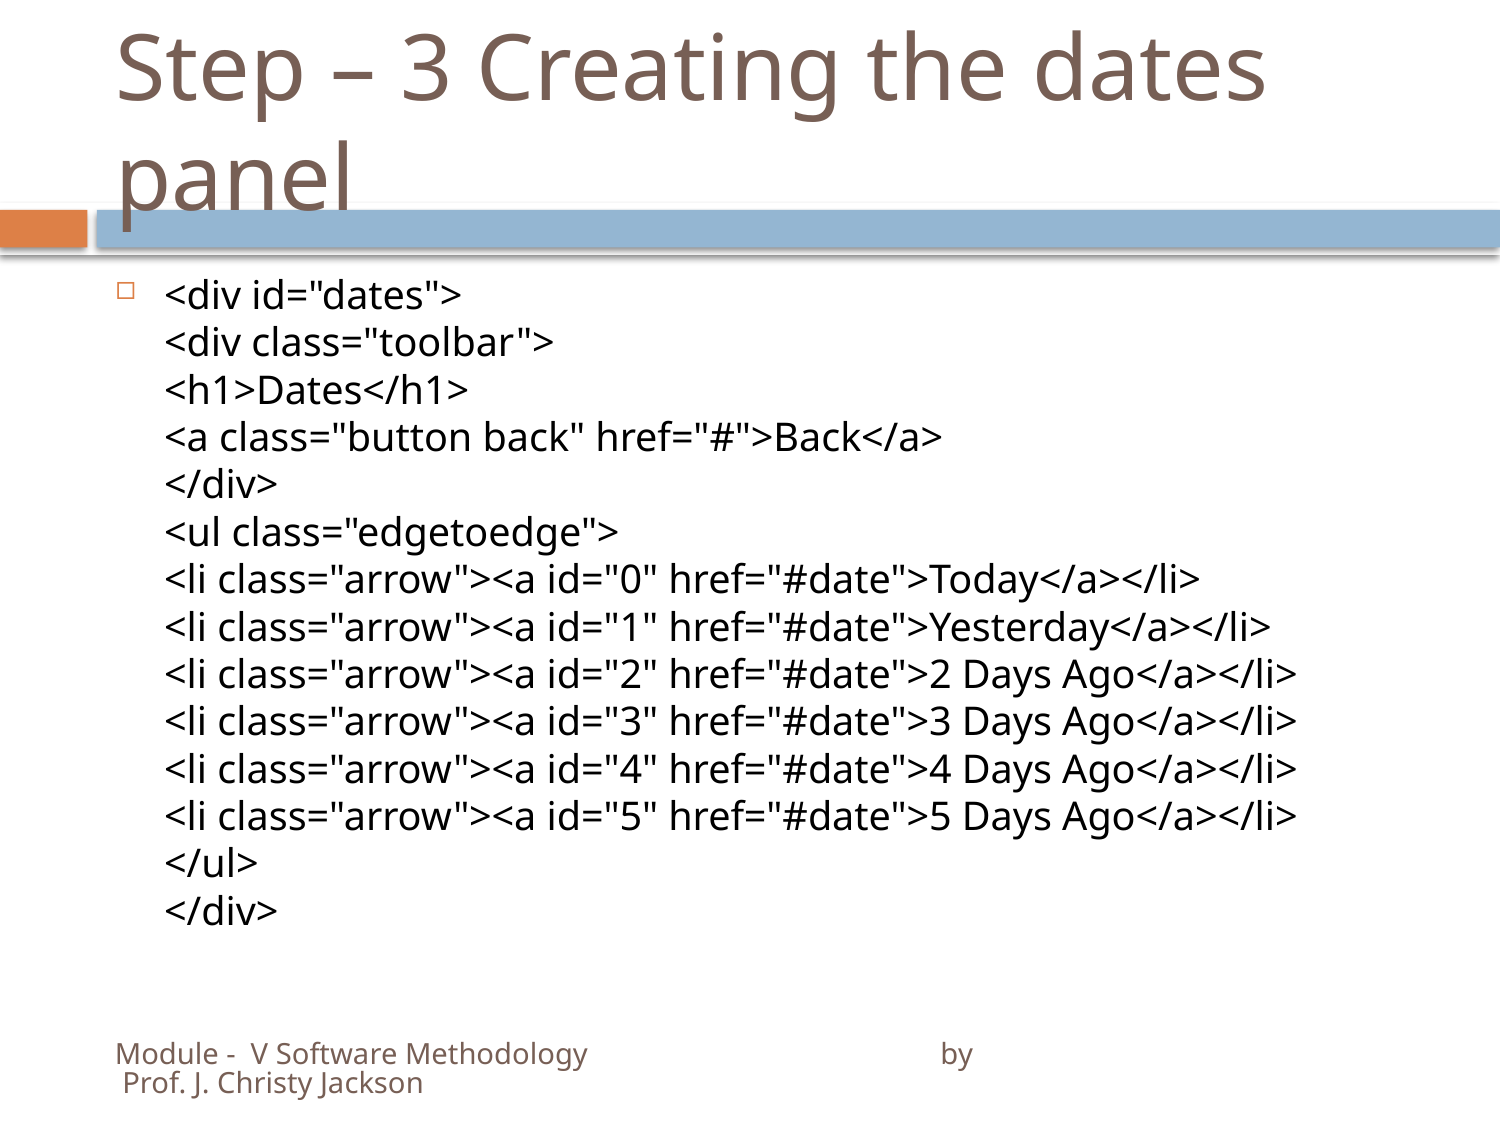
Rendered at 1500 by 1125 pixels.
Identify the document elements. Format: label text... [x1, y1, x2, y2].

footer Module - V Software Methodology by Prof. J. Christy Jackson [99, 1025, 990, 1085]
list <div id="dates"> <div class="toolbar"> <h1>Dates</h1> <a class="button back" href="#">Back</a> </div> <ul class="edgetoedge"> <li class="arrow"><a id="0" href="#date">Today</a></li> <li class="arrow"><a id="1" href="#date">Yesterday</a></li> <li class="arrow"><a id="2" href="#date">2 Days Ago</a></li> <li class="arrow"><a id="3" href="#date">3 Days Ago</a></li> <li class="arrow"><a id="4" href="#date">4 Days Ago</a></li> <li class="arrow"><a id="5" href="#date">5 Days Ago</a></li> </ul> </div> [100, 262, 1438, 1000]
title Step – 3 Creating the dates panel [100, 37, 1438, 200]
